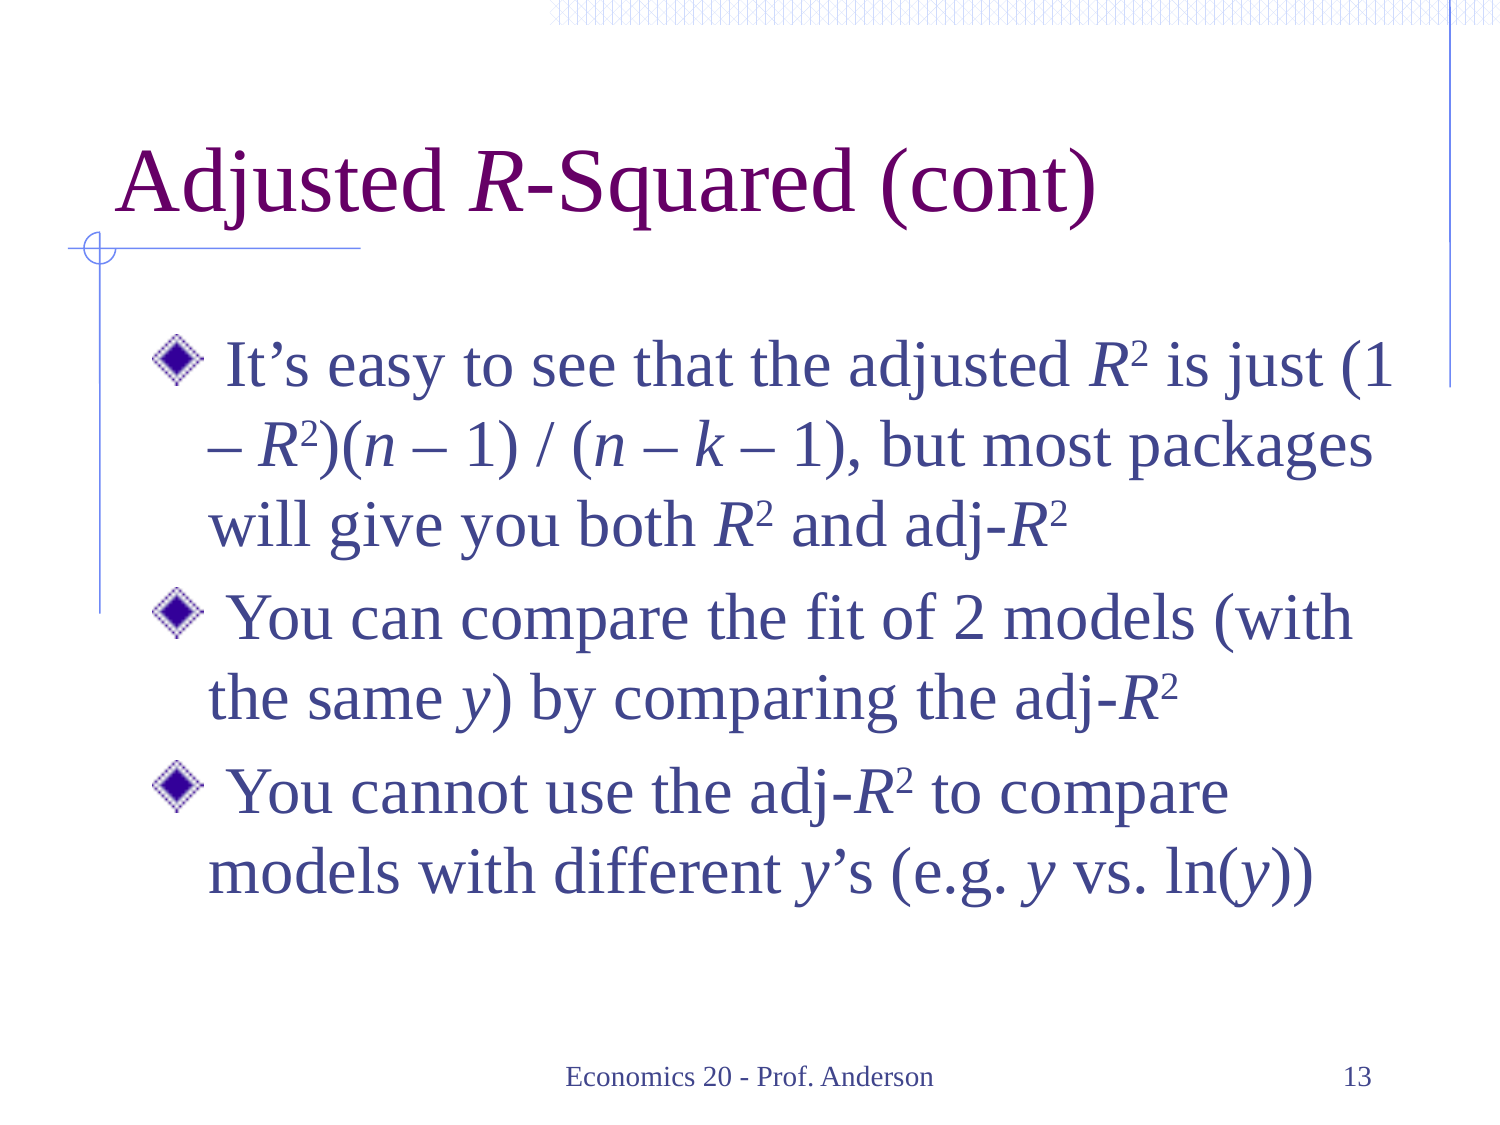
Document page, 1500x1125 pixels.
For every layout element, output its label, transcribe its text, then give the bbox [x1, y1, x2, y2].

list It’s easy to see that the adjusted R2 is just (1 – R2)(n – 1) / (n – k – 1), but most packages will give you both R2 and adj-R2 You can compare the fit of 2 models (with the same y) by comparing the adj-R2 You cannot use the adj-R2 to compare models with different y’s (e.g. y vs. ln(y)) [137, 312, 1413, 988]
picture [152, 334, 204, 386]
slide_number 13 [1074, 1025, 1388, 1100]
picture [152, 760, 204, 813]
footer Economics 20 - Prof. Anderson [512, 1025, 988, 1100]
picture [152, 587, 204, 639]
title Adjusted R-Squared (cont) [99, 50, 1375, 238]
